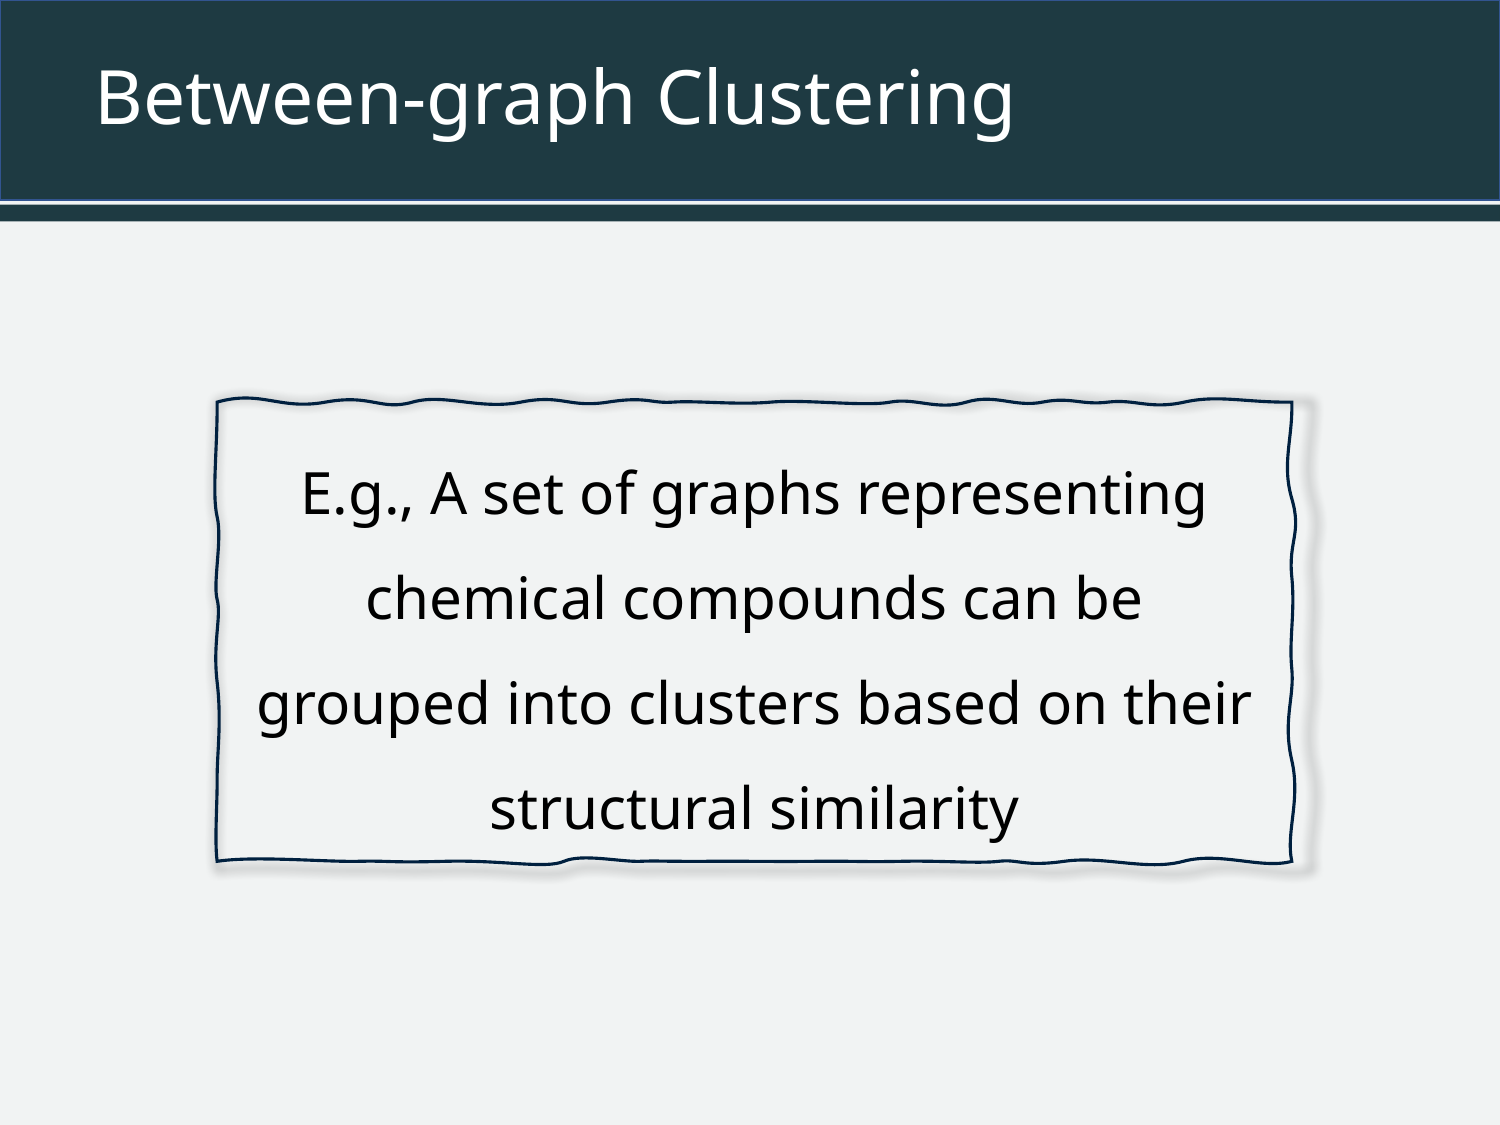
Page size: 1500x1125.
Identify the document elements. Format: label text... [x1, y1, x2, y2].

text_box E.g., A set of graphs representing chemical compounds can be grouped into clusters based on their structural similarity [231, 413, 1278, 849]
text_box [213, 396, 1297, 866]
title Between-graph Clustering [79, 0, 1500, 200]
